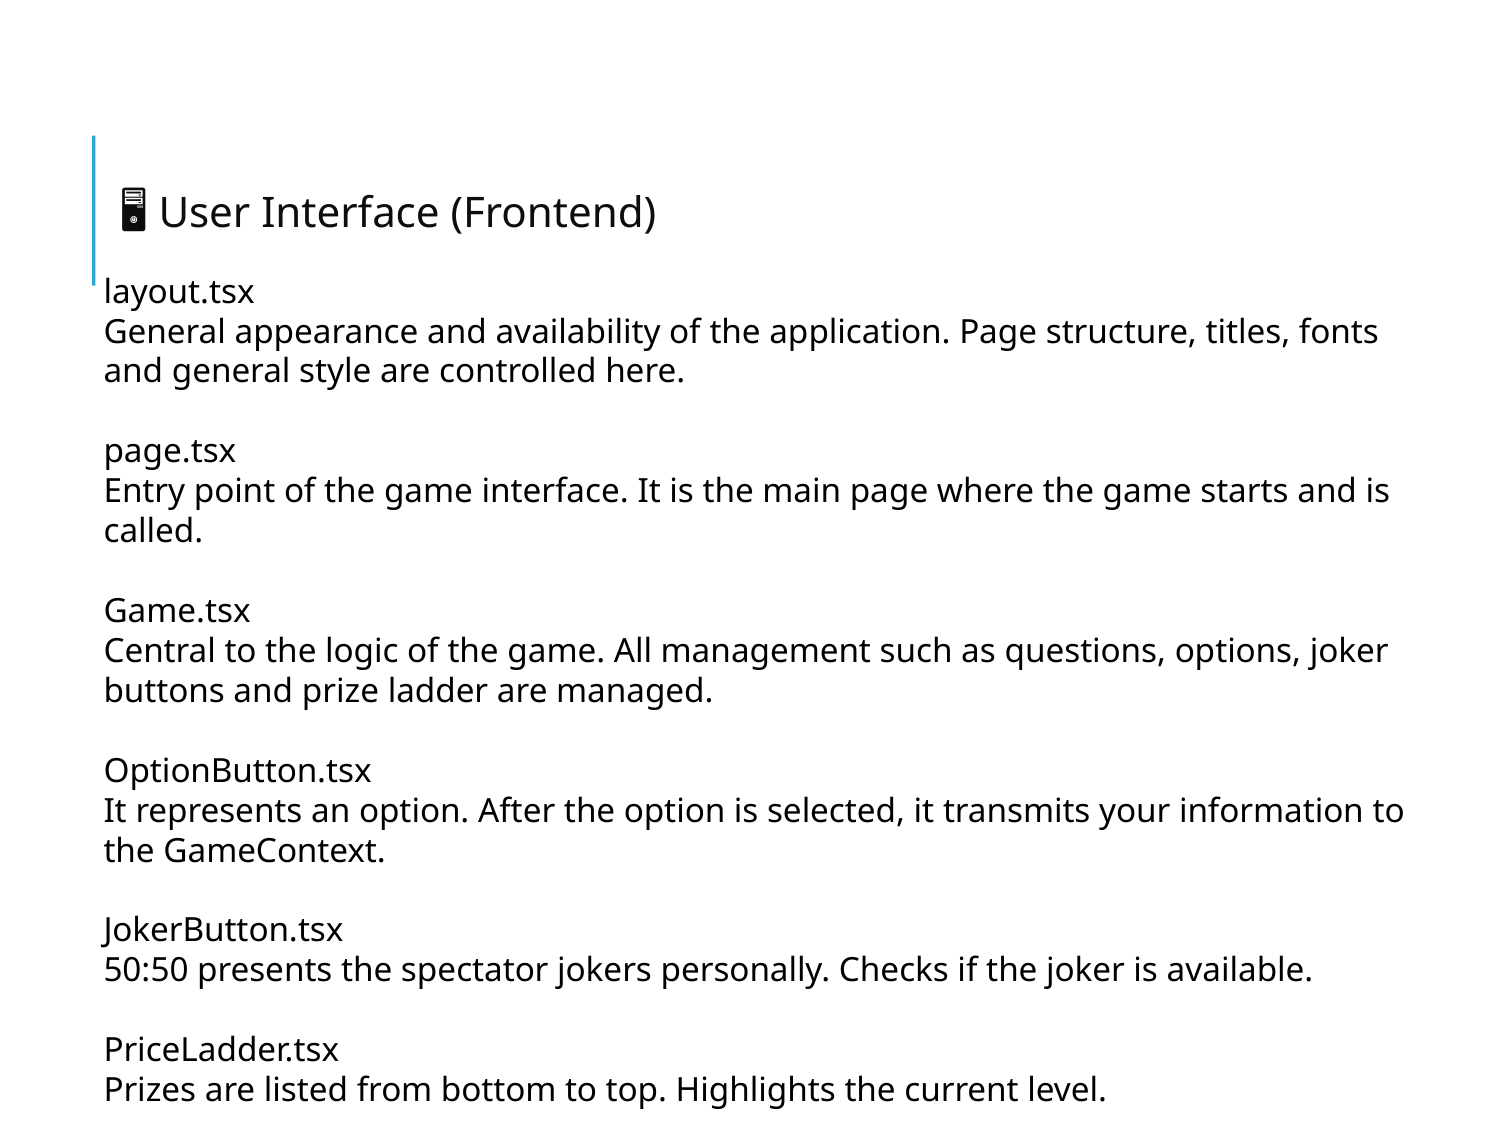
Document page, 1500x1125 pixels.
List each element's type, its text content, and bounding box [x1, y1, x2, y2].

title 🖥️ User Interface (Frontend) [112, 187, 1397, 243]
text_box [87, 242, 1121, 469]
text_box layout.tsx General appearance and availability of the application. Page structure, titles, fonts and general style are controlled here. page.tsx Entry point of the game interface. It is the main page where the game starts and is called. Game.tsx Central to the logic of the game. All management such as questions, options, joker buttons and prize ladder are managed. OptionButton.tsx It represents an option. After the option is selected, it transmits your information to the GameContext. JokerButton.tsx 50:50 presents the spectator jokers personally. Checks if the joker is available. PriceLadder.tsx Prizes are listed from bottom to top. Highlights the current level. [88, 262, 1463, 1116]
